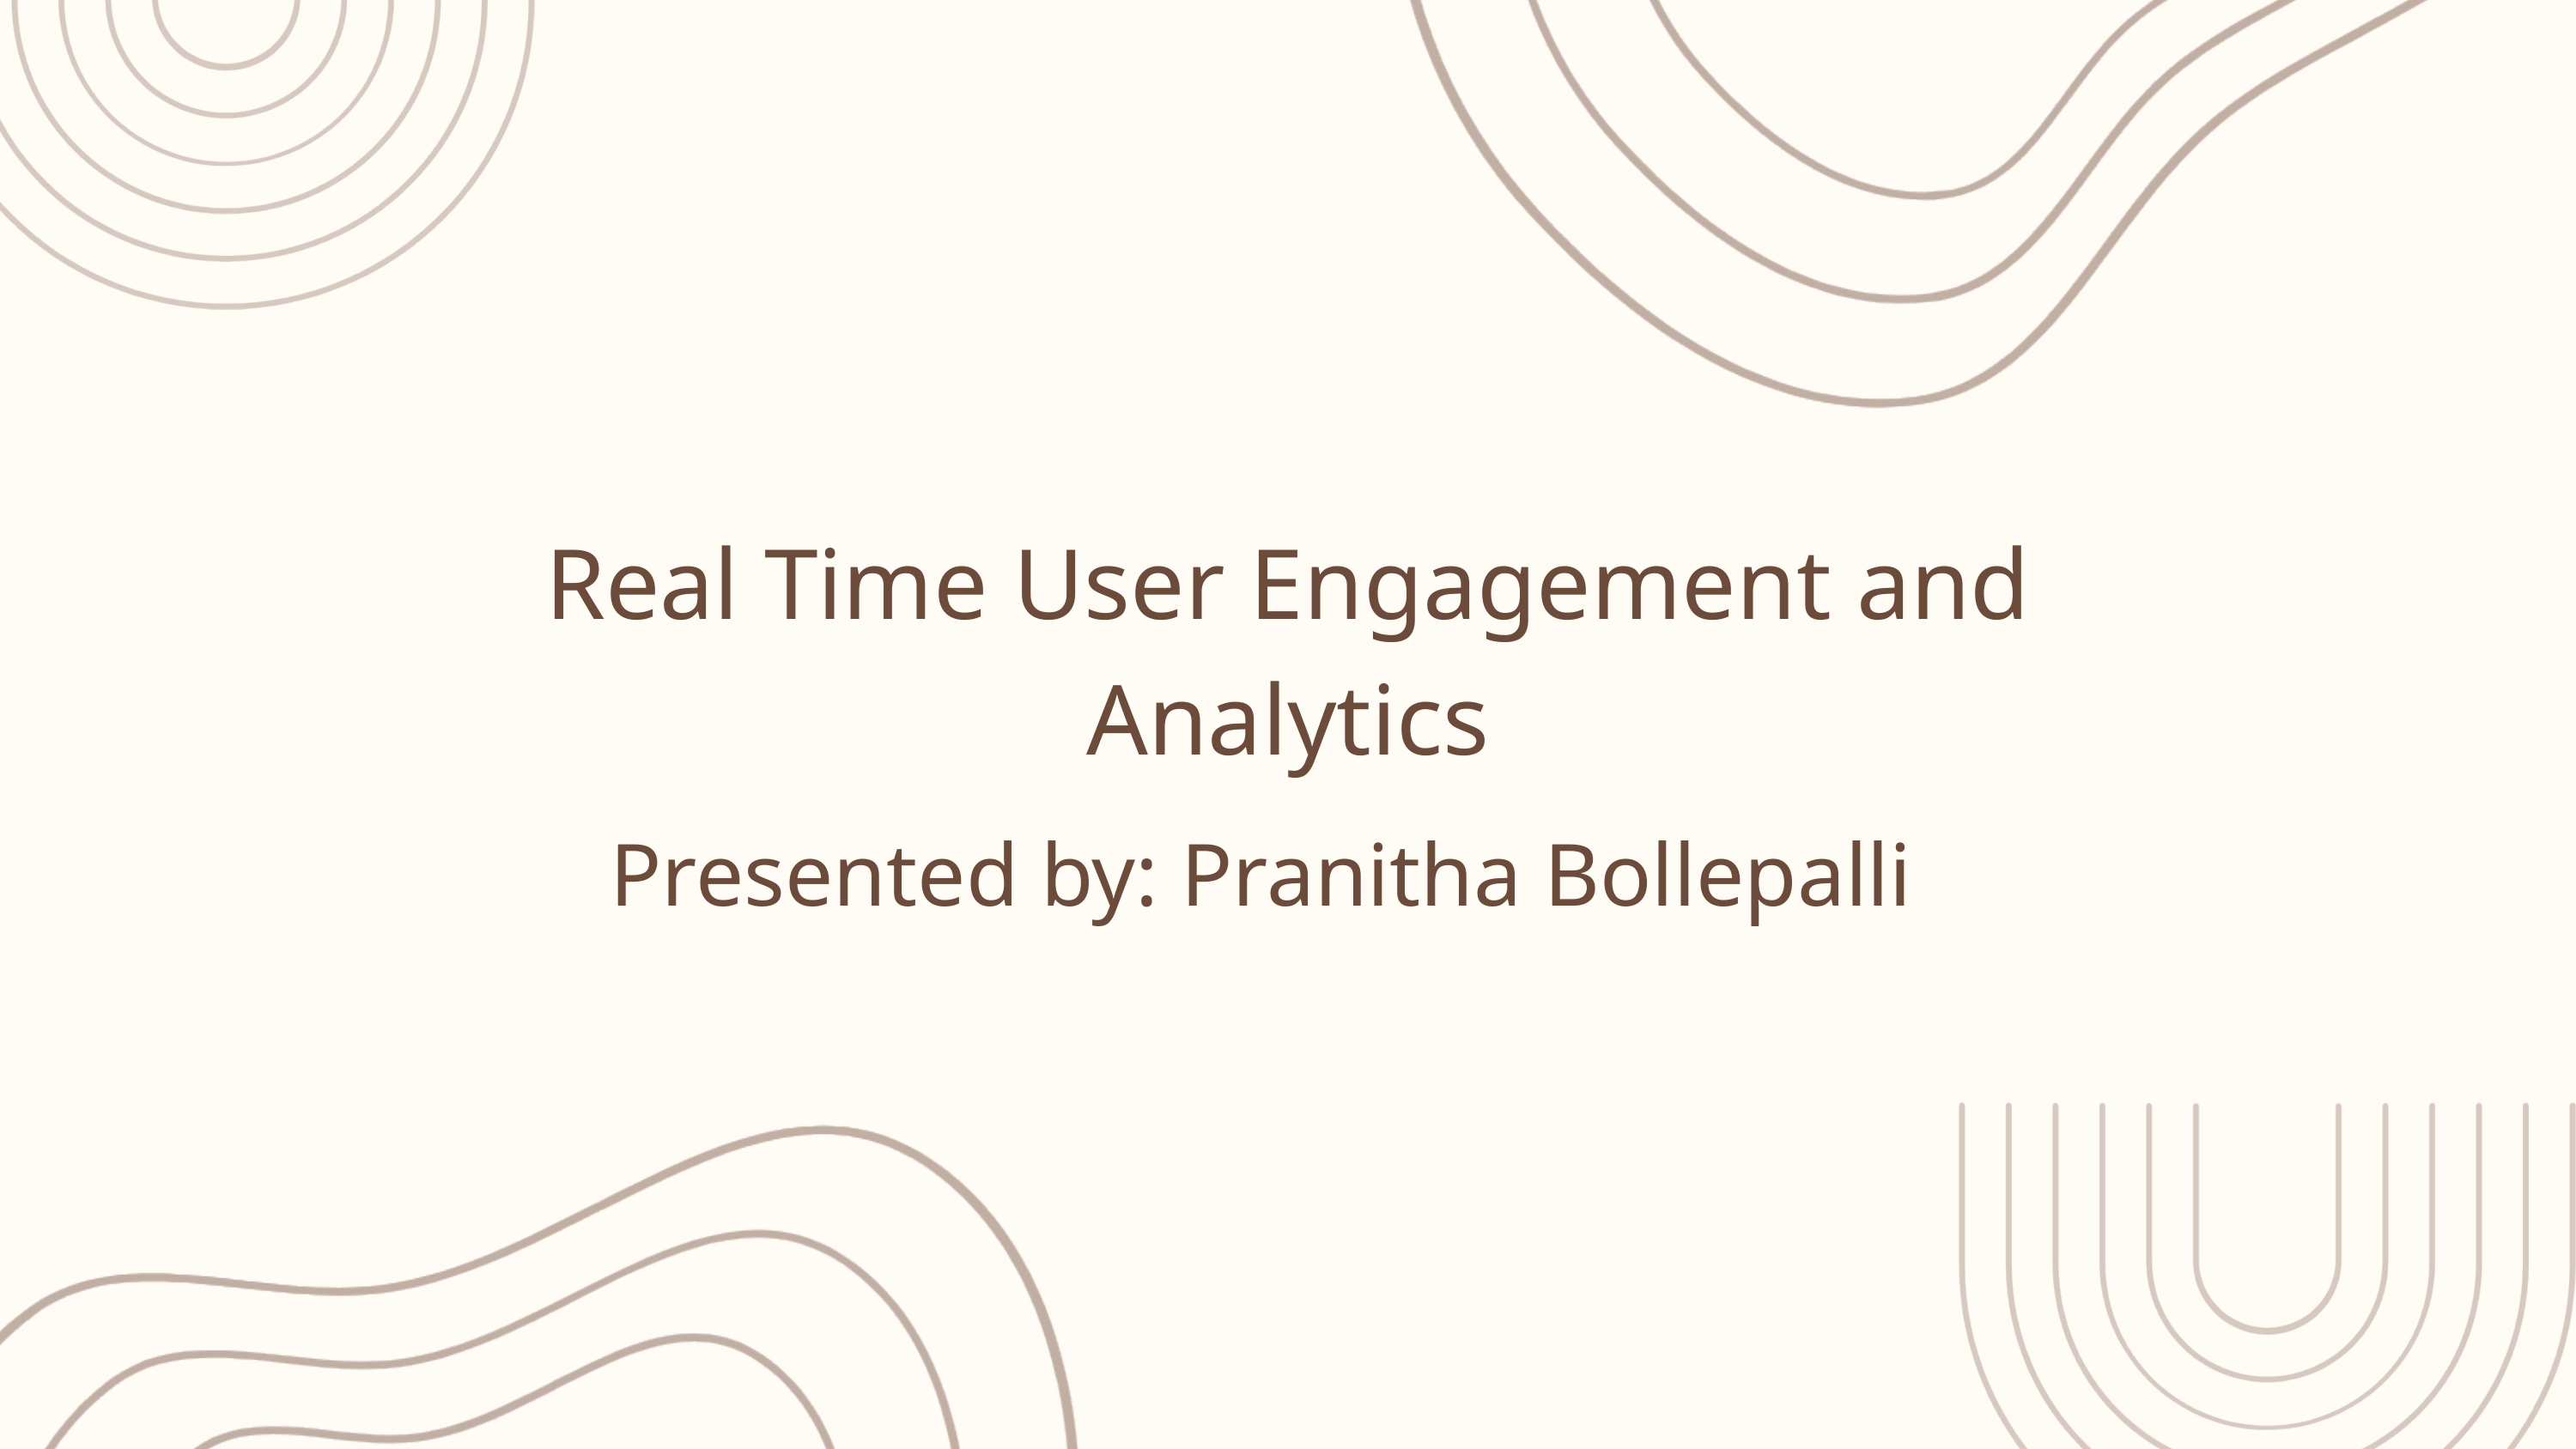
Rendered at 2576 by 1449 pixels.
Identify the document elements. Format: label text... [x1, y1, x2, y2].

text_box [0, 1101, 1088, 1449]
text_box [0, 0, 535, 310]
text_box [1384, 0, 2576, 417]
text_box Real Time User Engagement and Analytics [403, 503, 2173, 774]
text_box [1958, 1101, 2576, 1449]
text_box Presented by: Pranitha Bollepalli [475, 803, 2047, 924]
